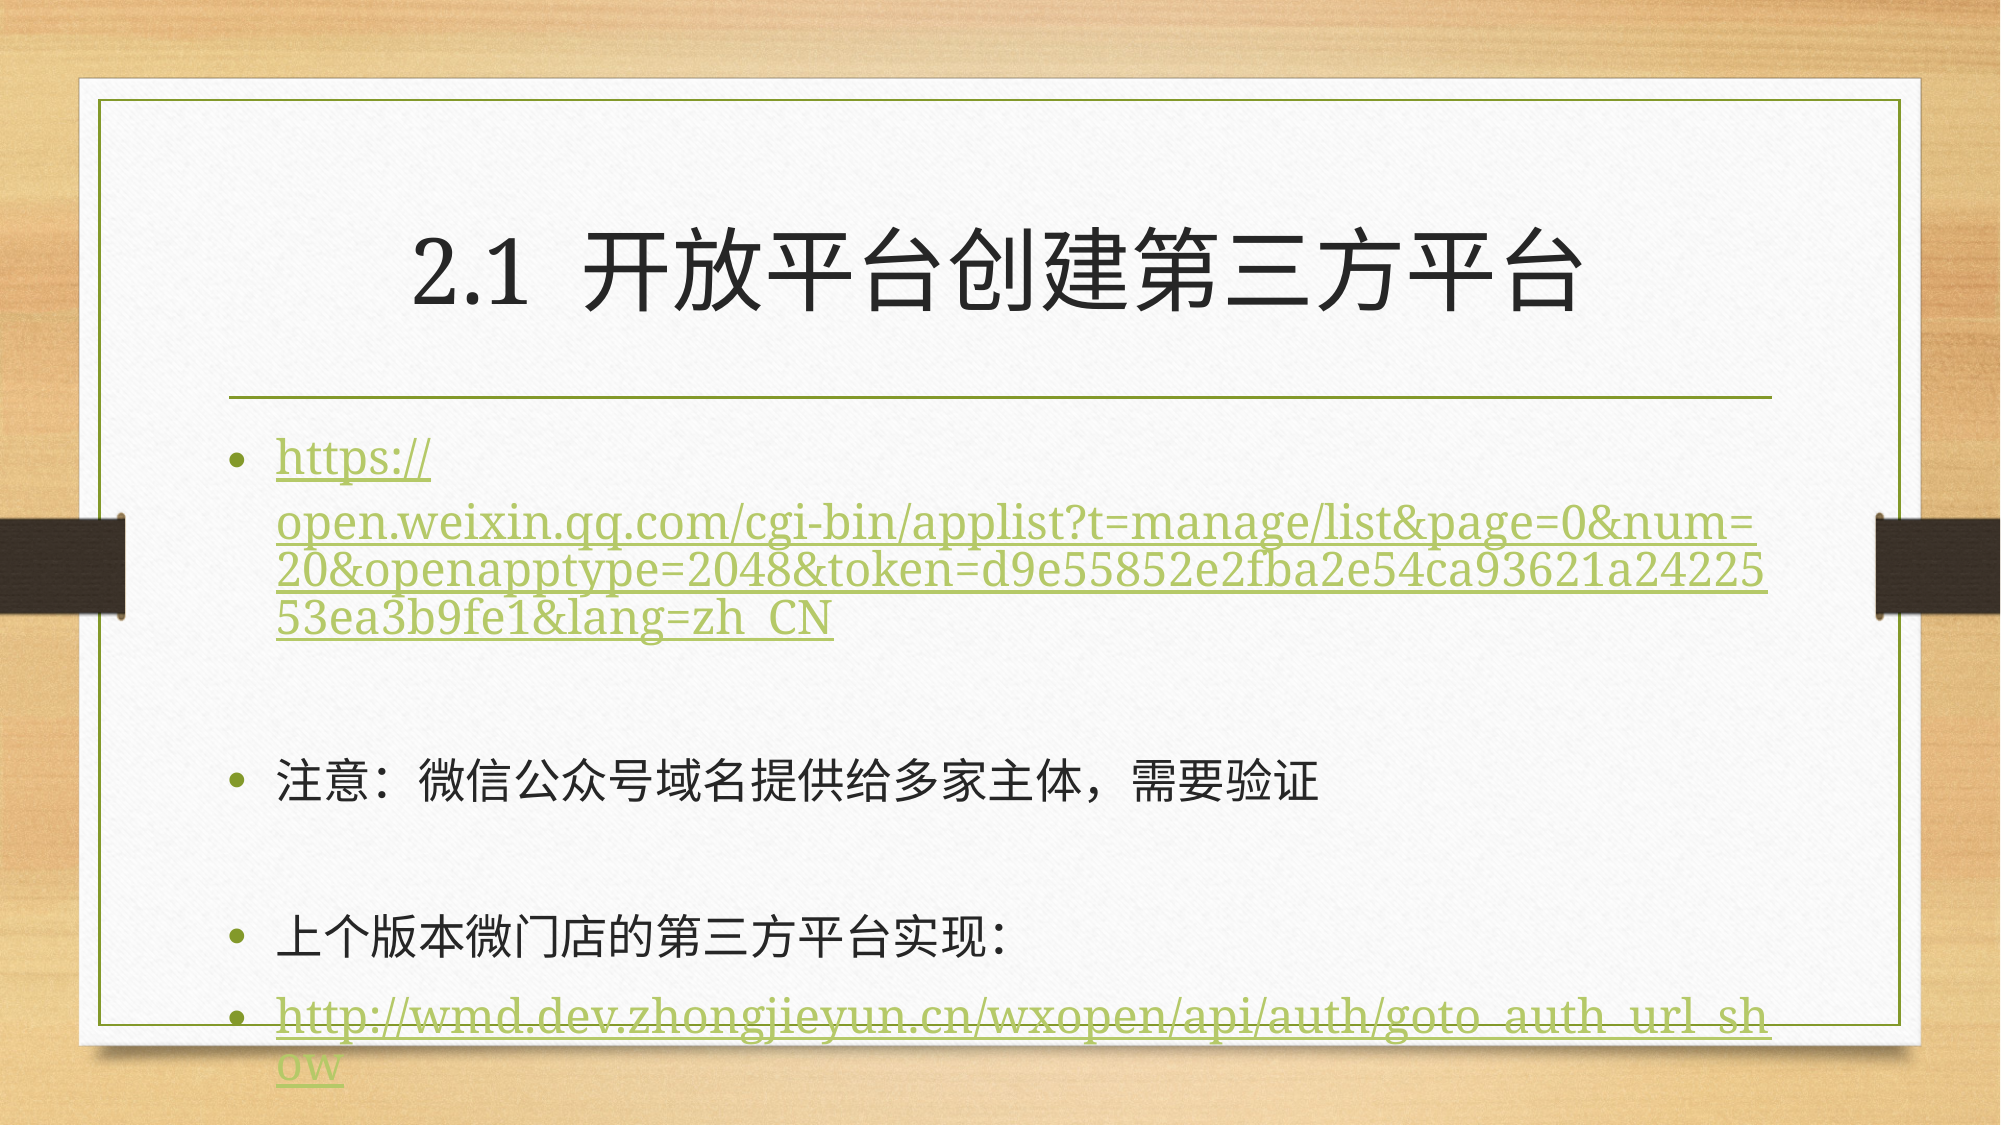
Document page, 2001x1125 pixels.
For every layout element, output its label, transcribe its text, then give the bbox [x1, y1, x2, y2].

picture [0, 0, 2001, 1125]
list https://open.weixin.qq.com/cgi-bin/applist?t=manage/list&page=0&num=20&openapptype=2048&token=d9e55852e2fba2e54ca93621a2422553ea3b9fe1&lang=zh_CN 注意：微信公众号域名提供给多家主体，需要验证 上个版本微门店的第三方平台实现： http://wmd.dev.zhongjieyun.cn/wxopen/api/auth/goto_auth_url_show [212, 419, 1788, 964]
title 2.1 开放平台创建第三方平台 [212, 161, 1788, 375]
